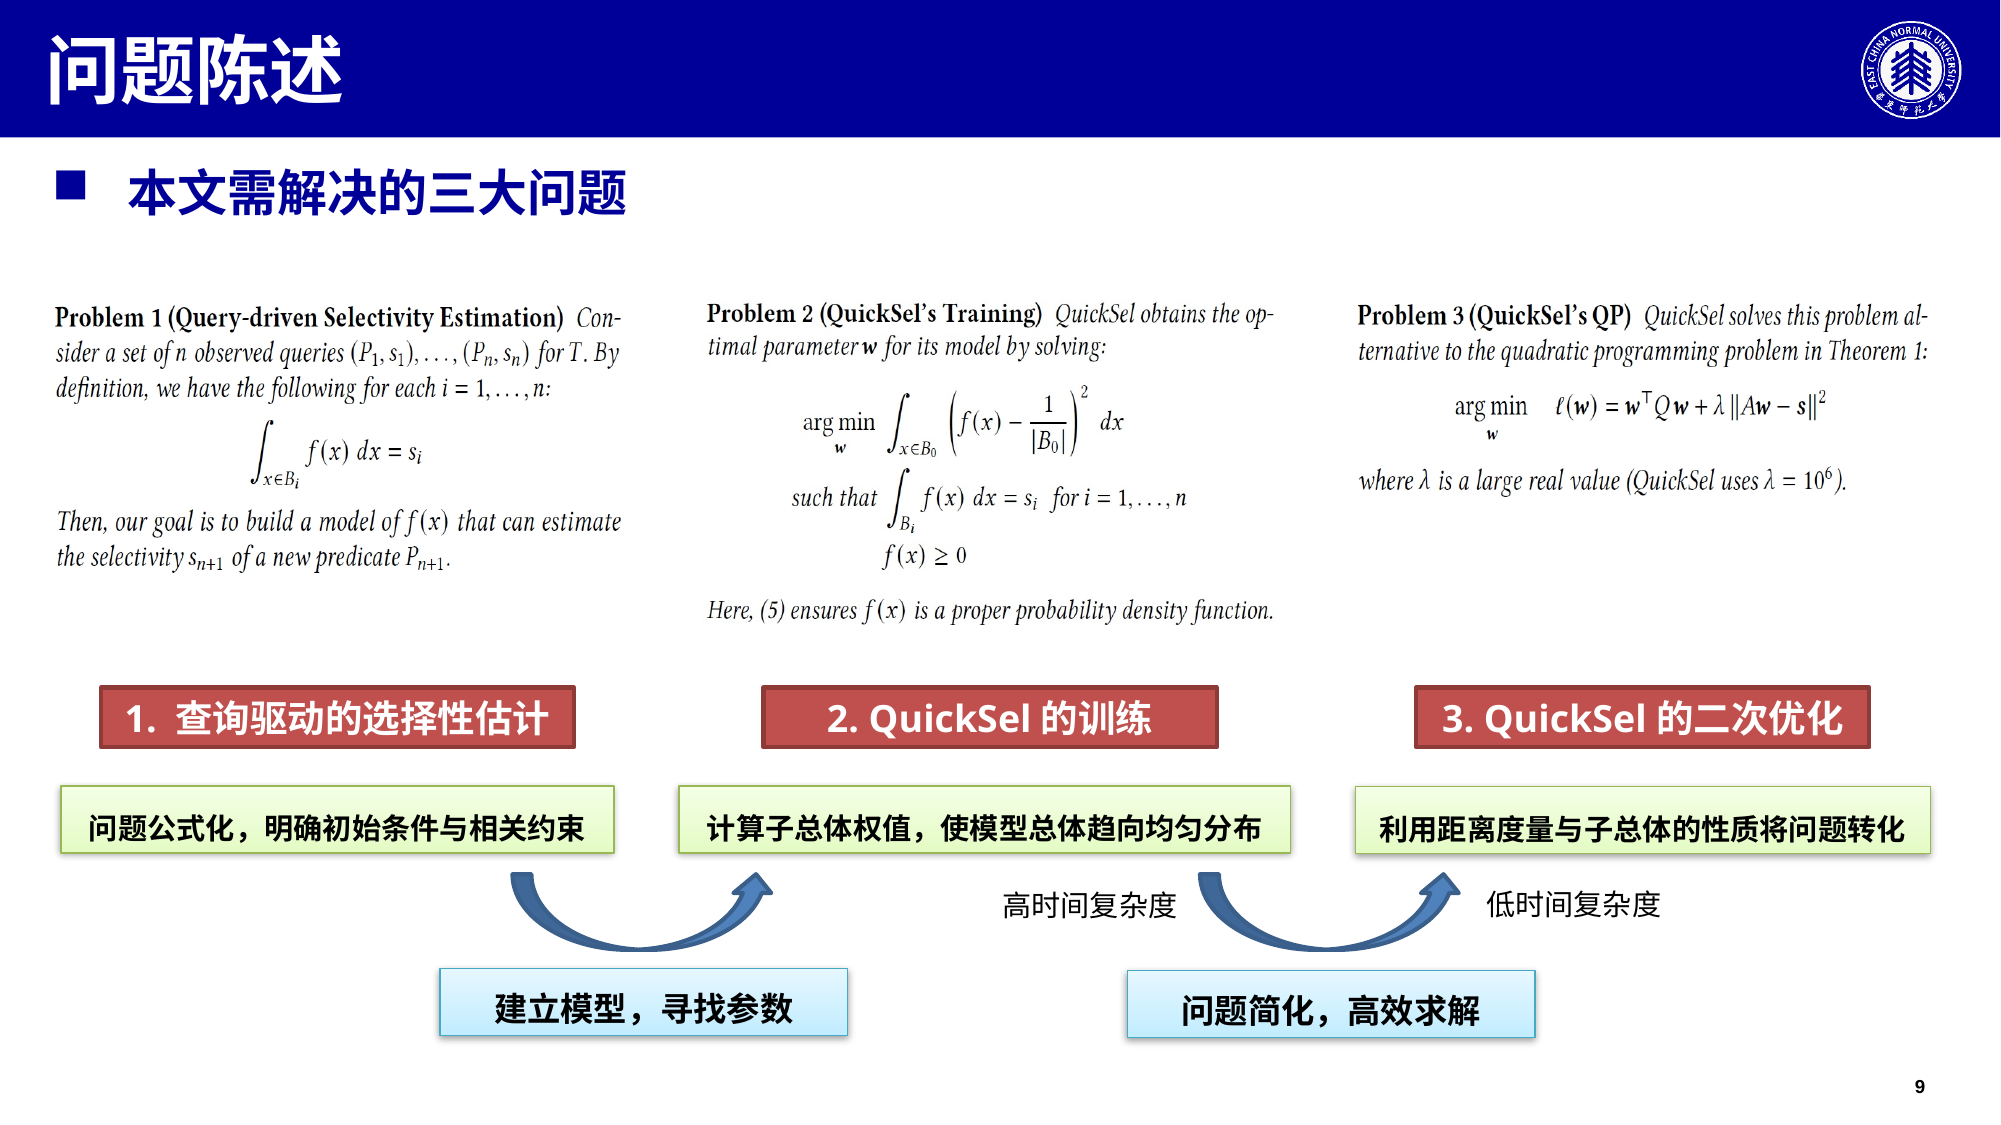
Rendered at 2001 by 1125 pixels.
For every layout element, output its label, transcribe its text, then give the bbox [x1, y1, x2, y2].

title 问题陈述 [37, 24, 900, 212]
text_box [987, 300, 1931, 1034]
slide_number 9 [1910, 1074, 1950, 1125]
text_box 本文需解决的三大问题 [37, 154, 863, 229]
picture [1849, 12, 1972, 126]
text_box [439, 299, 986, 1034]
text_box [49, 299, 626, 847]
